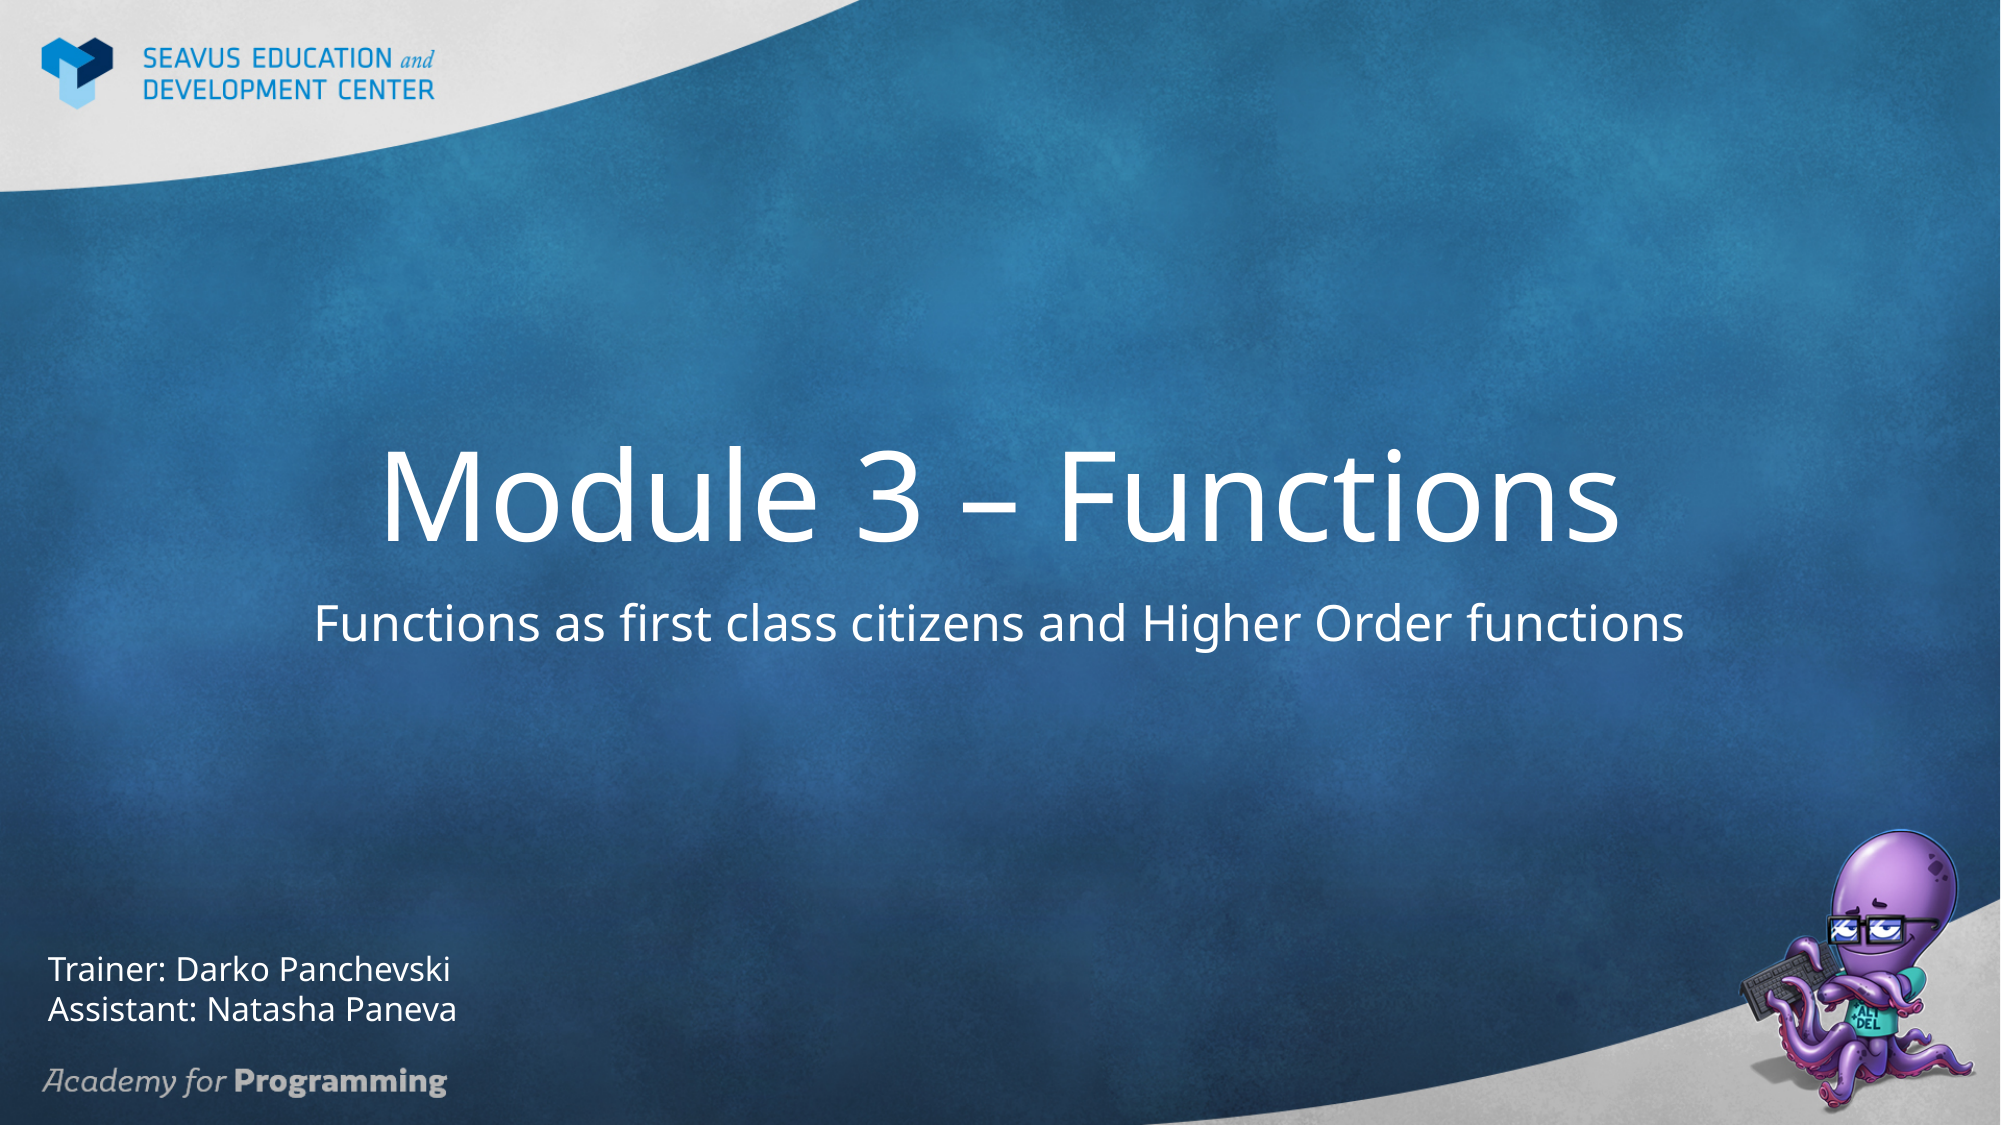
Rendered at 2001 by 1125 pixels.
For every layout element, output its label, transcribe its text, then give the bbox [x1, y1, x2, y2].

title Module 3 – Functions [249, 184, 1750, 576]
text_box Trainer: Darko Panchevski Assistant: Natasha Paneva [33, 940, 537, 1035]
picture [0, 0, 2001, 1125]
subtitle Functions as first class citizens and Higher Order functions [249, 590, 1750, 863]
